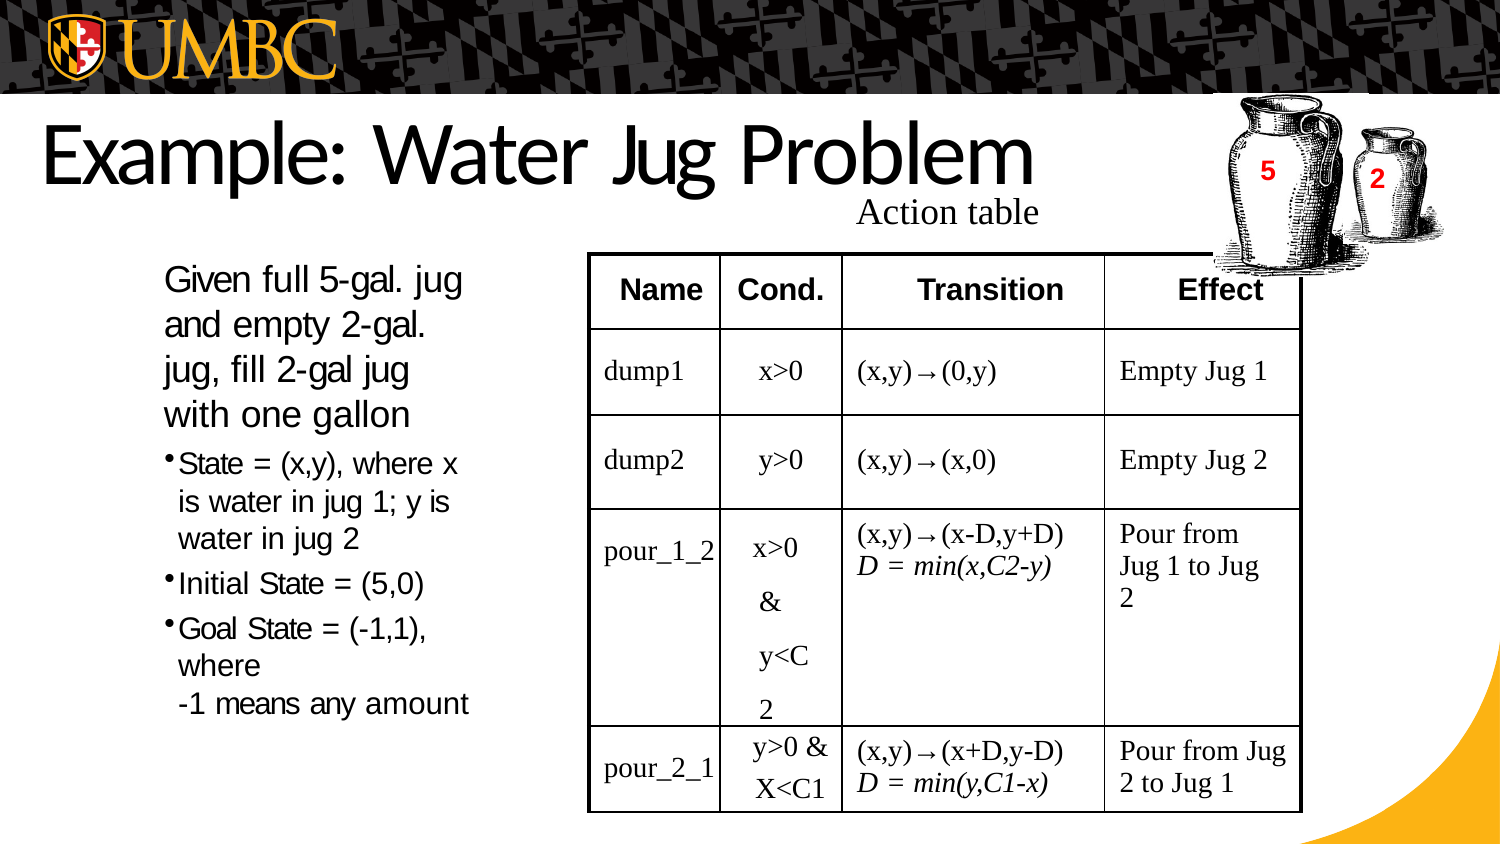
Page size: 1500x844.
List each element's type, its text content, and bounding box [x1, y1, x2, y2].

table_cell x>0 [721, 330, 841, 414]
text_box Given full 5-gal. jug and empty 2-gal. jug, fill 2-gal jug with one gallon State = (x,y), where x is water in jug 1; y is water in jug 2 Initial State = (5,0) Goal State = (-1,1), where -1 means any amount [162, 253, 504, 721]
picture [0, 0, 1500, 277]
table_cell Empty Jug 1 [1105, 330, 1299, 414]
table_cell pour_1_2 [591, 510, 719, 725]
table_cell dump2 [591, 416, 719, 508]
table_cell (x,y)→(x-D,y+D) D = min(x,C2-y) [843, 510, 1104, 725]
table_cell y>0 & X<C1 [721, 727, 841, 811]
text_box Action table [854, 185, 1042, 232]
table_header Cond. [721, 256, 841, 328]
table_header Transition [843, 256, 1104, 328]
picture [1299, 639, 1500, 844]
table_cell Pour from Jug 1 to Jug 2 [1105, 510, 1299, 725]
table_cell (x,y)→(0,y) [843, 330, 1104, 414]
table_cell (x,y)→(x,0) [843, 416, 1104, 508]
table_header Effect [1105, 256, 1299, 328]
table_cell dump1 [591, 330, 719, 414]
table_cell y>0 [721, 416, 841, 508]
table_cell pour_2_1 [591, 727, 719, 811]
table_header Name [591, 256, 719, 328]
table_cell (x,y)→(x+D,y-D) D = min(y,C1-x) [843, 727, 1104, 811]
table_cell Empty Jug 2 [1105, 416, 1299, 508]
table_cell Pour from Jug 2 to Jug 1 [1105, 727, 1299, 811]
title Example: Water Jug Problem [32, 76, 1045, 219]
table_cell x>0 & y<C2 [721, 510, 841, 725]
